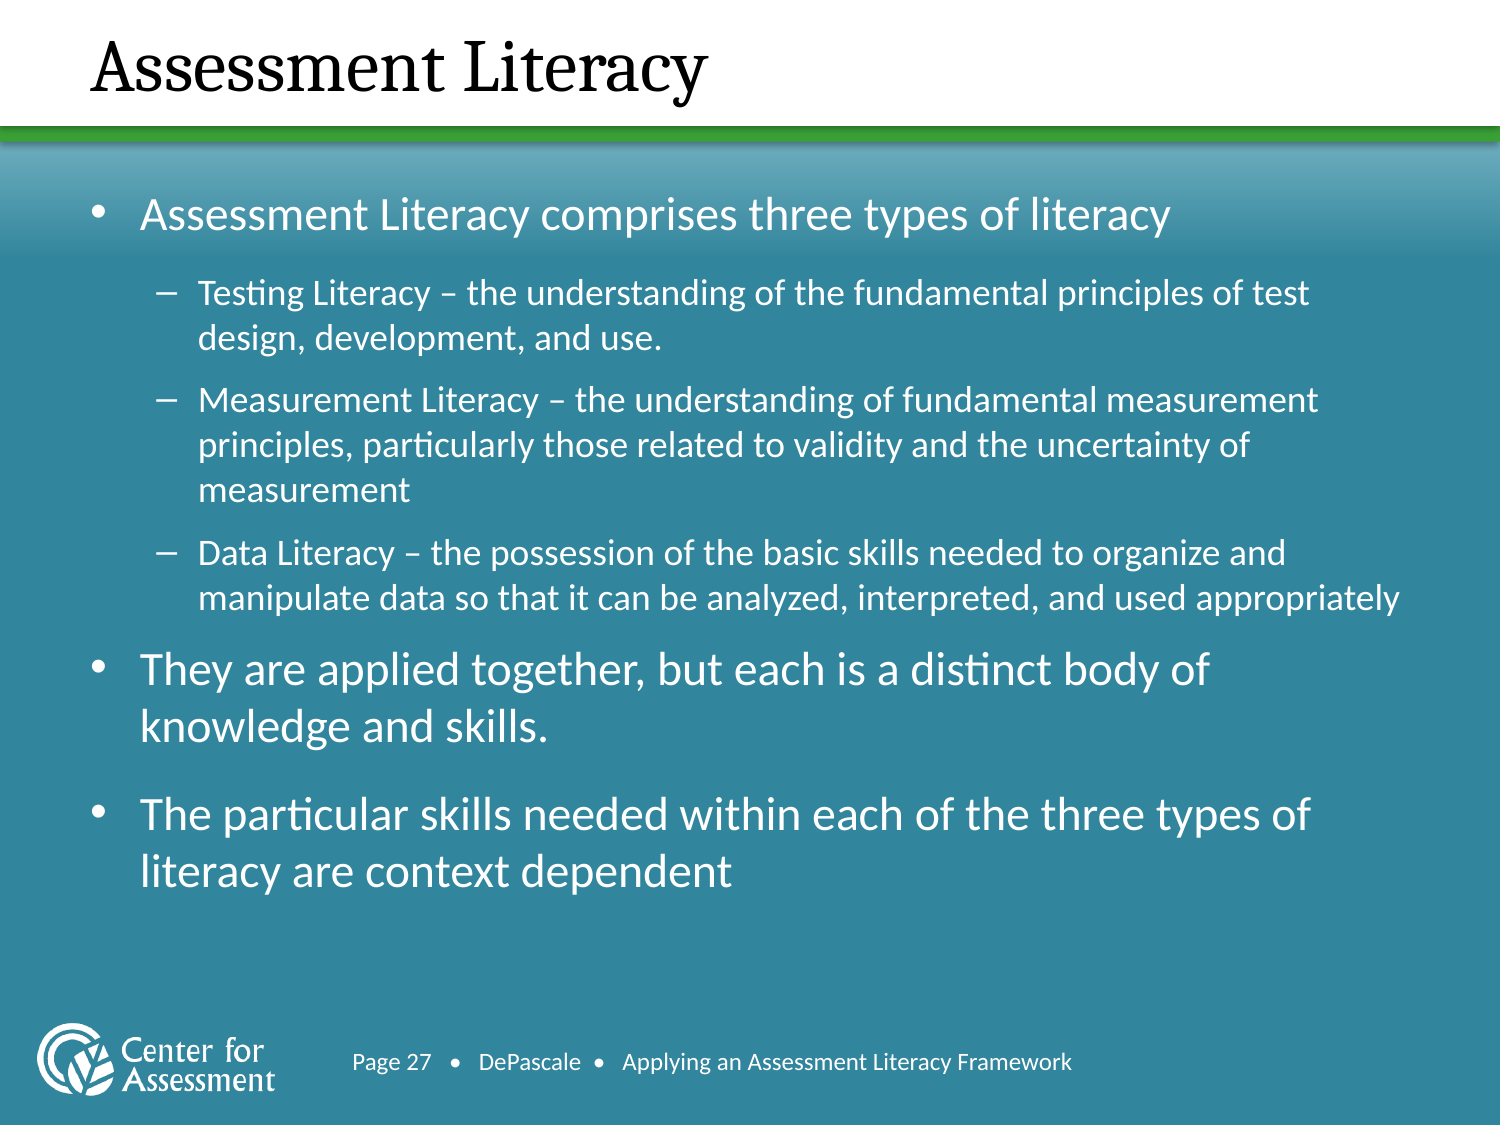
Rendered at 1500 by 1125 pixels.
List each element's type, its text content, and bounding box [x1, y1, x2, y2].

list Assessment Literacy comprises three types of literacy Testing Literacy – the understanding of the fundamental principles of test design, development, and use. Measurement Literacy – the understanding of fundamental measurement principles, particularly those related to validity and the uncertainty of measurement Data Literacy – the possession of the basic skills needed to organize and manipulate data so that it can be analyzed, interpreted, and used appropriately They are applied together, but each is a distinct body of knowledge and skills. The particular skills needed within each of the three types of literacy are context dependent [75, 174, 1425, 918]
picture [37, 999, 275, 1119]
slide_number Page 27 • DePascale • Applying an Assessment Literacy Framework [337, 1044, 1413, 1099]
title Assessment Literacy [75, 21, 1413, 102]
